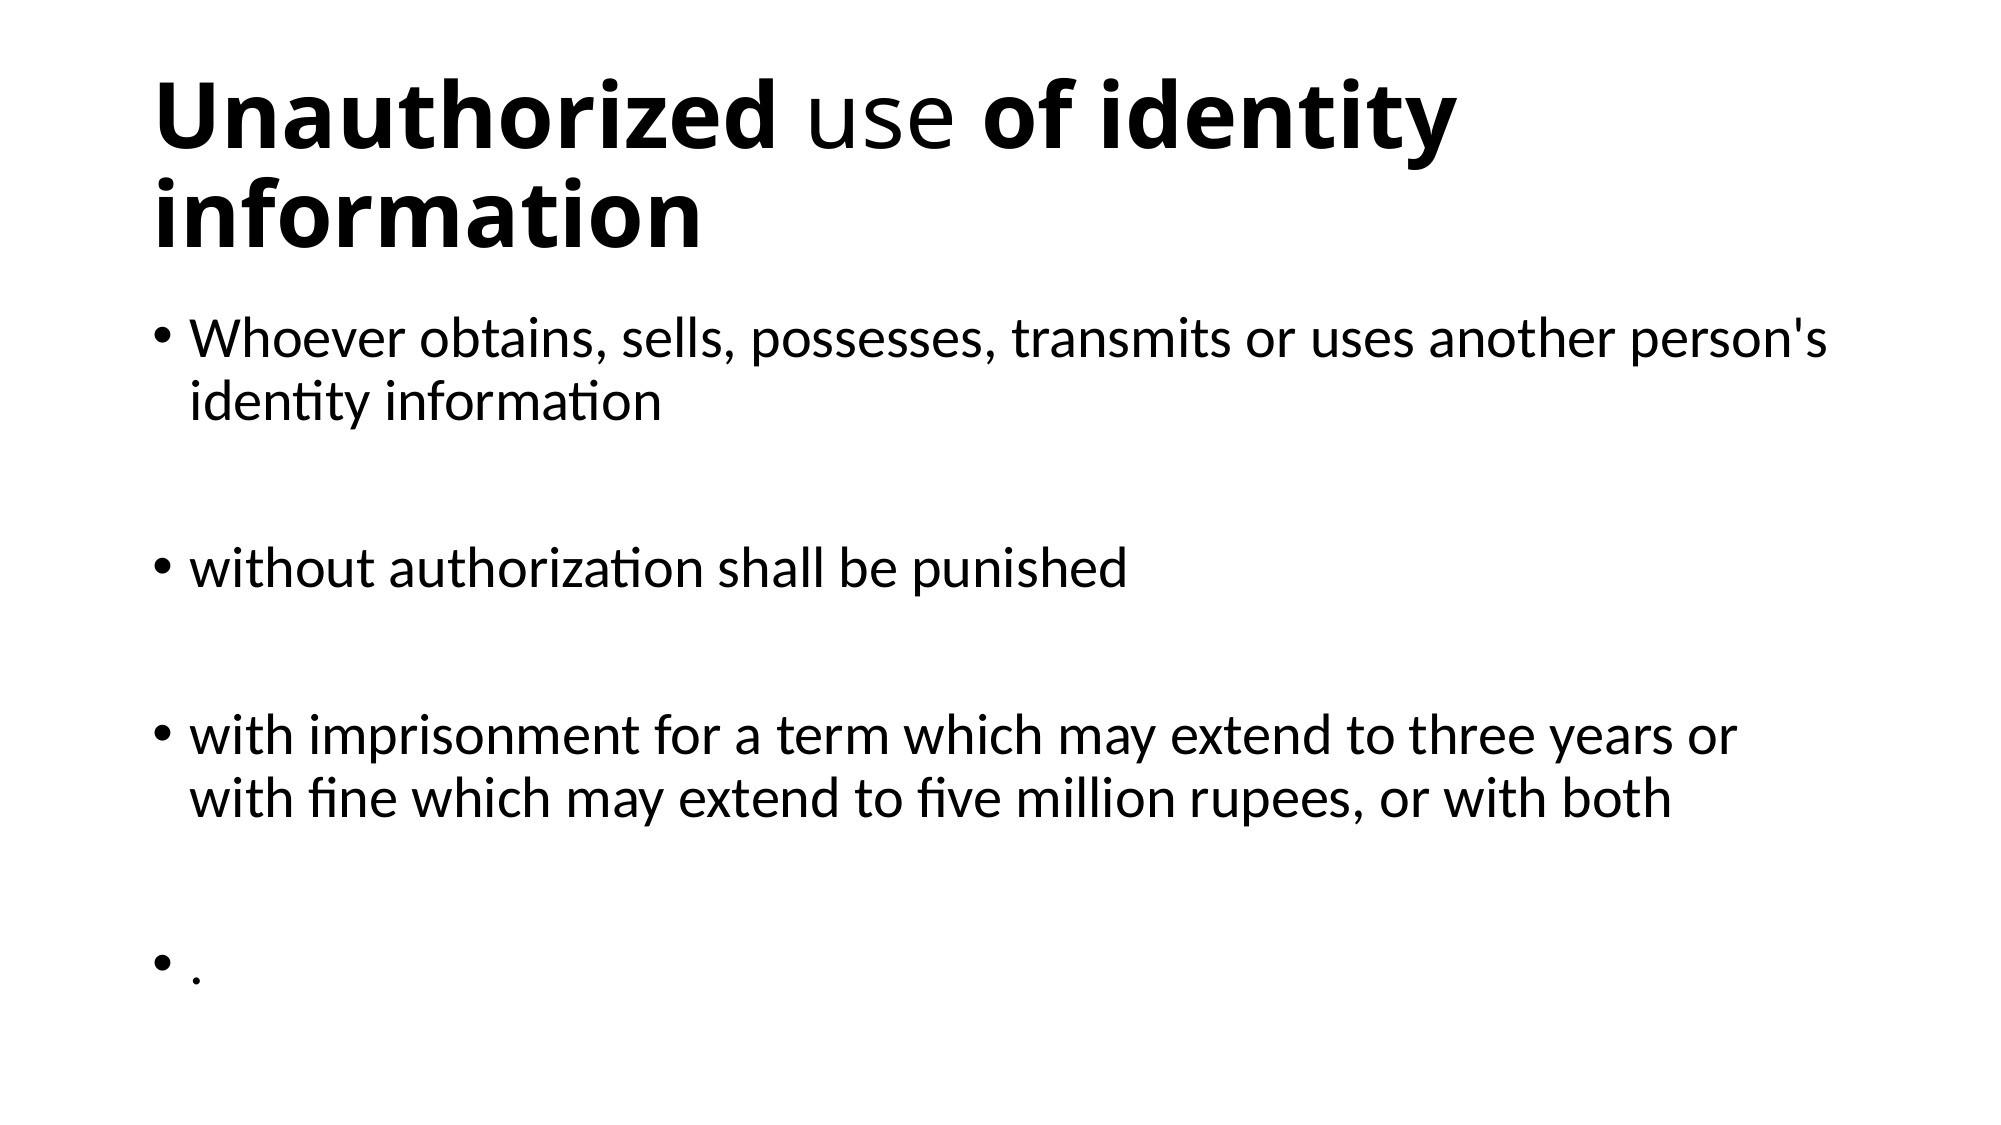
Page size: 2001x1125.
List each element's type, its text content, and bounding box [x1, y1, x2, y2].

list Whoever obtains, sells, possesses, transmits or uses another person's identity information without authorization shall be punished with imprisonment for a term which may extend to three years or with fine which may extend to five million rupees, or with both . [137, 299, 1863, 1014]
title Unauthorized use of identity information [137, 59, 1863, 278]
